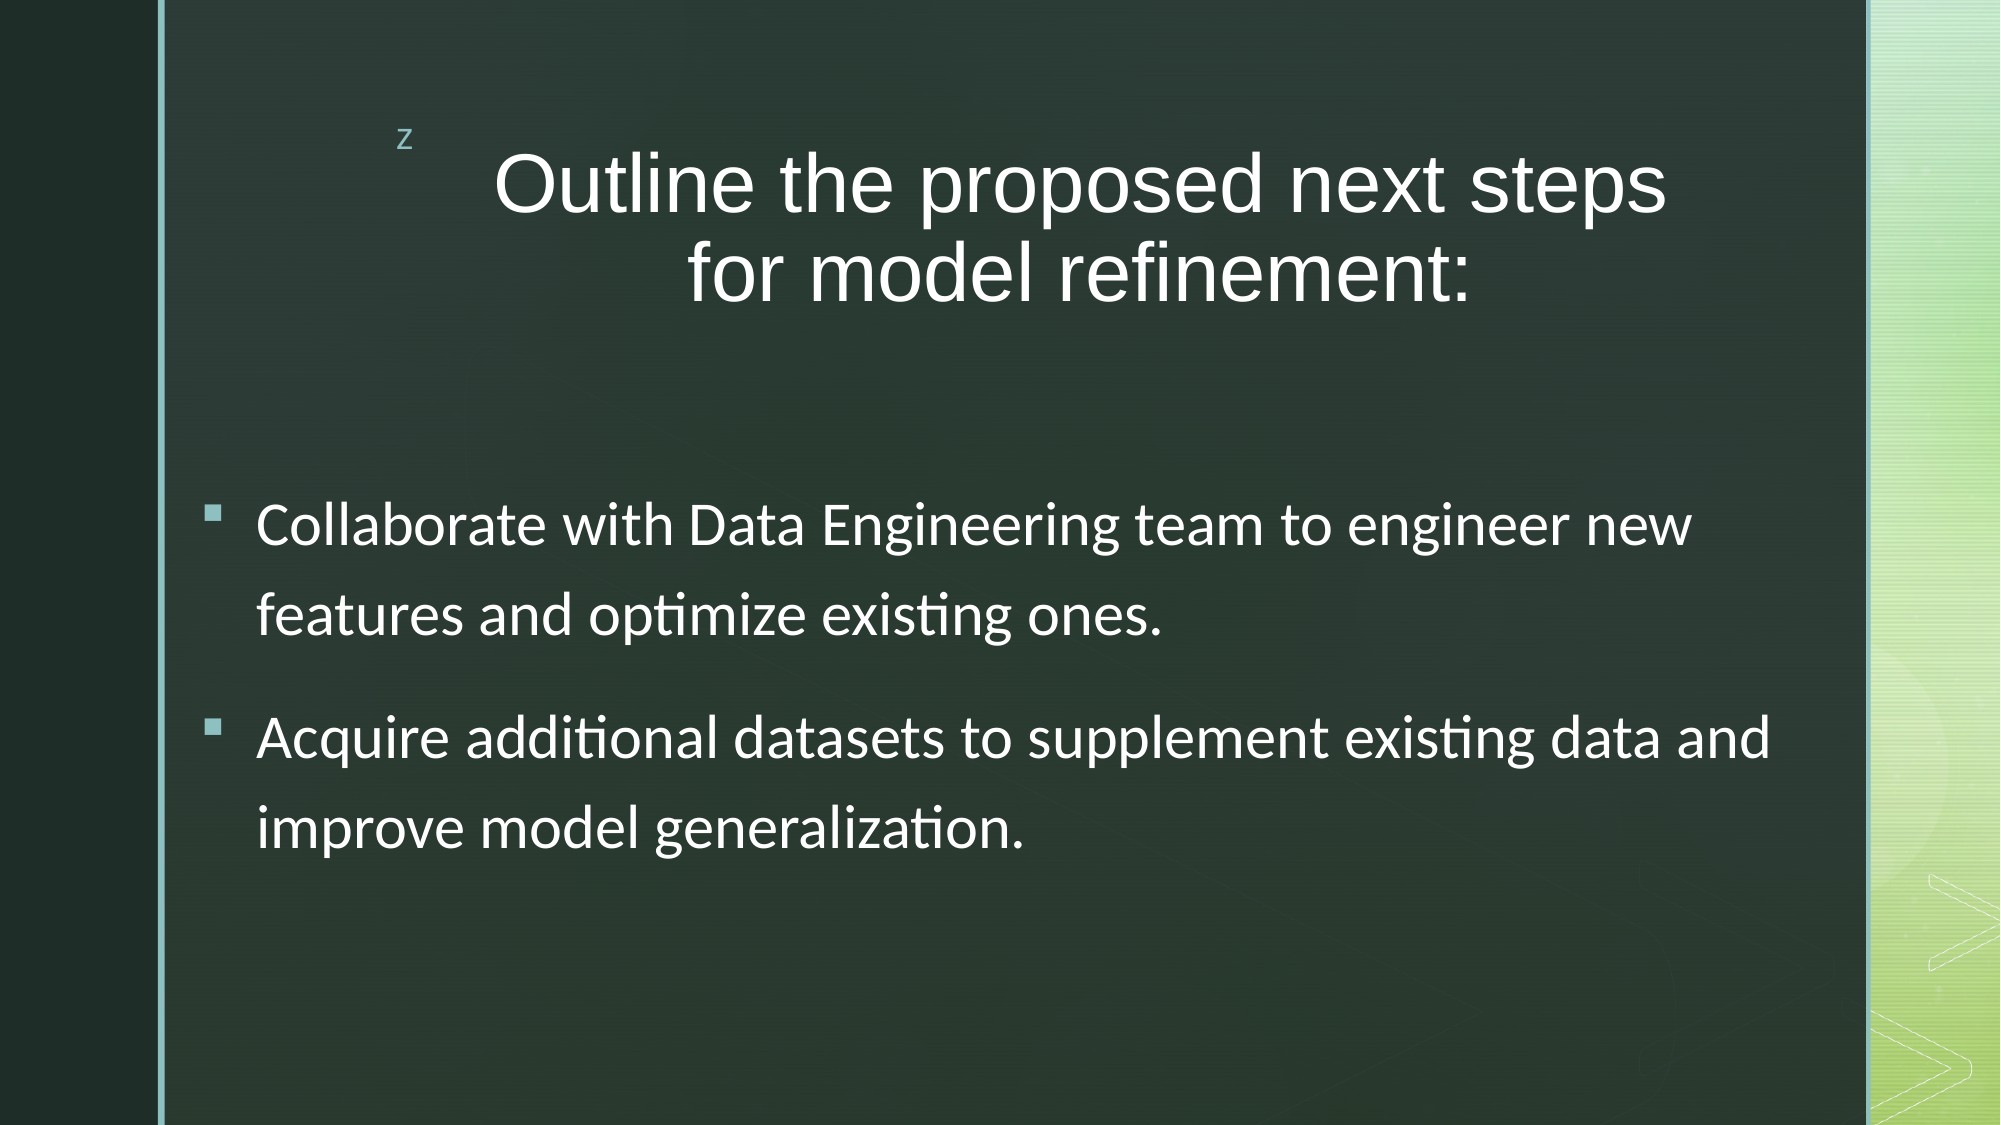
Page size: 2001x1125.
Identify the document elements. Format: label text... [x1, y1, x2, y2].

picture [1871, 0, 2001, 1125]
list Collaborate with Data Engineering team to engineer new features and optimize existing ones. Acquire additional datasets to supplement existing data and improve model generalization. [185, 336, 1848, 993]
title Outline the proposed next steps for model refinement: [428, 132, 1734, 310]
